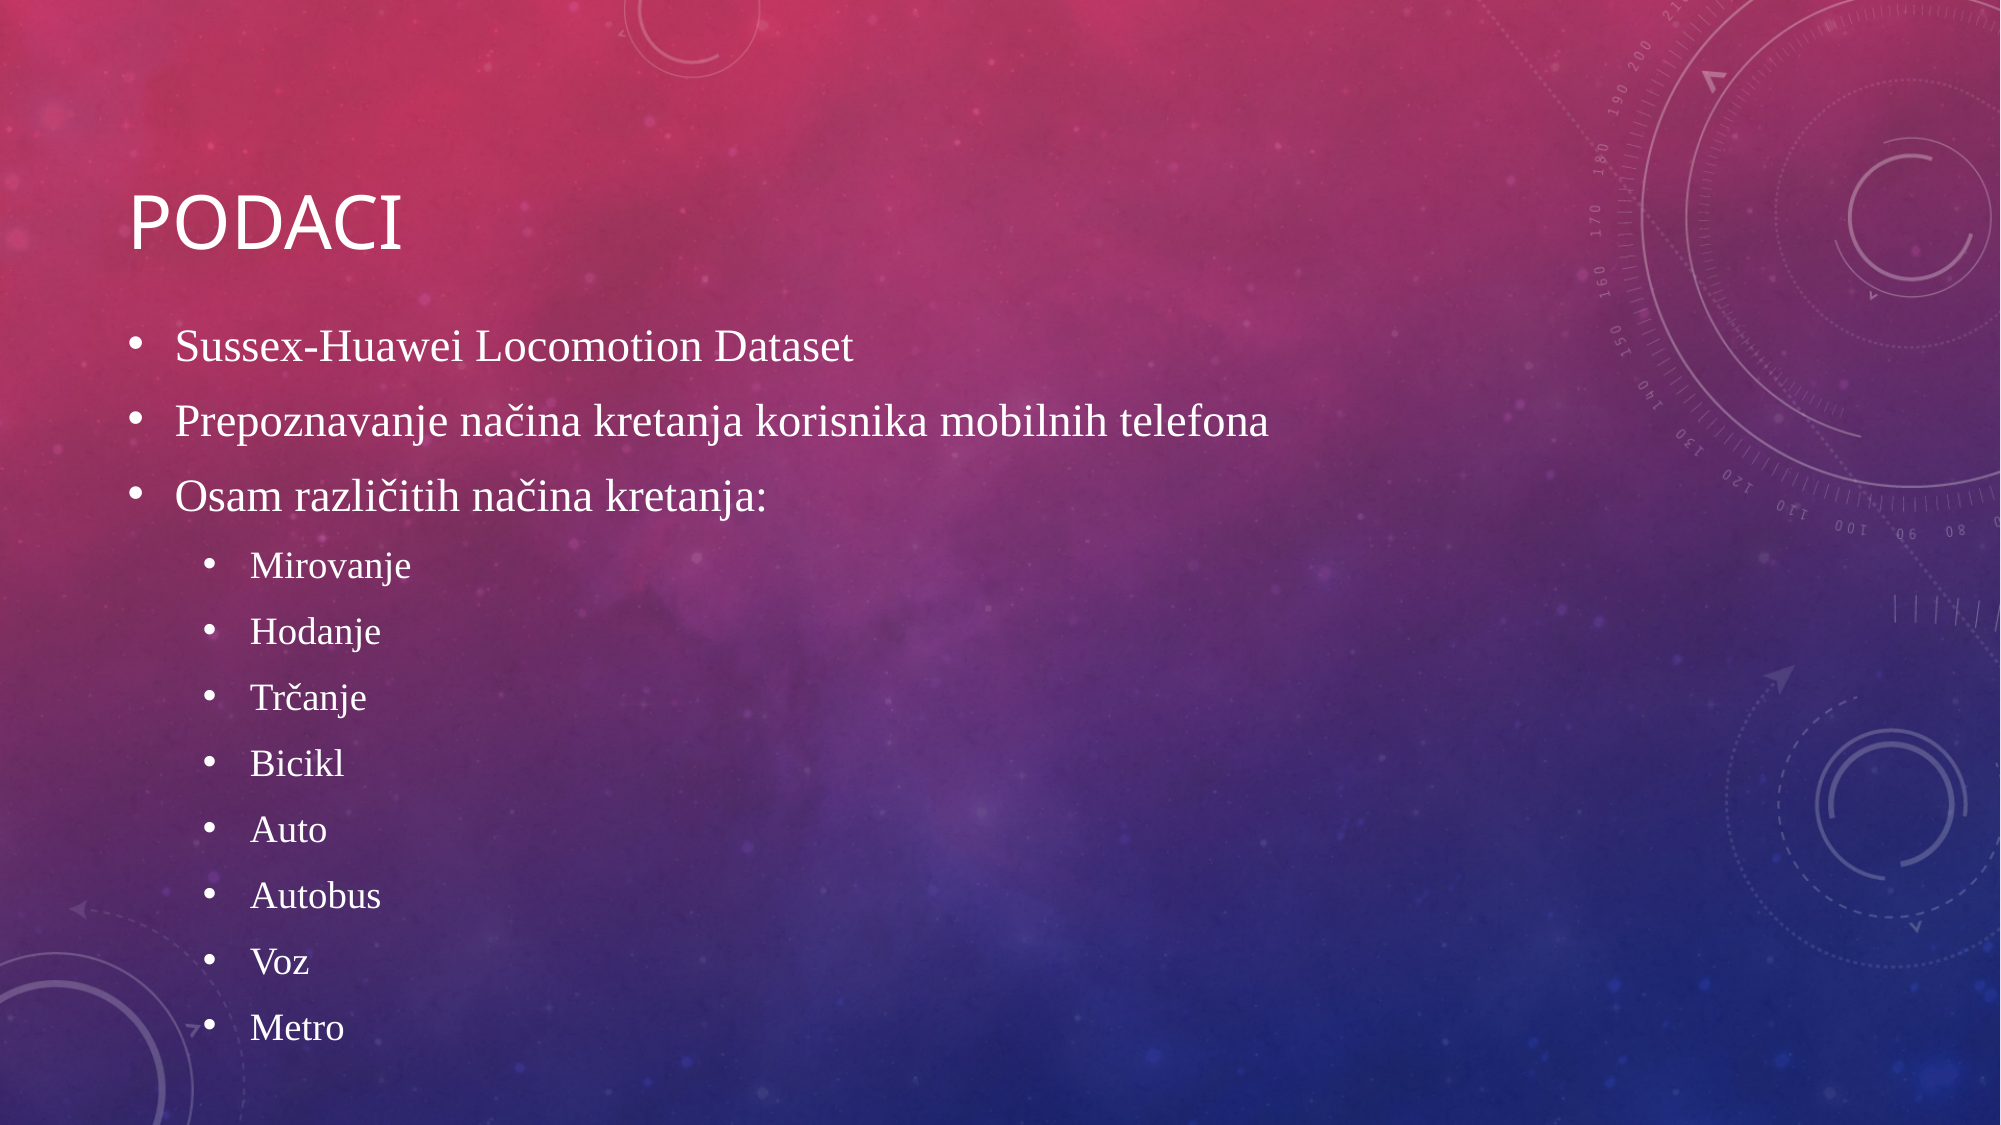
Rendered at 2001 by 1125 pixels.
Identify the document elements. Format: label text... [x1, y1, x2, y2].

picture [0, 0, 2001, 1125]
title Podaci [112, 99, 1775, 307]
list Sussex-Huawei Locomotion Dataset Prepoznavanje načina kretanja korisnika mobilnih telefona Osam različitih načina kretanja: Mirovanje Hodanje Trčanje Bicikl Auto Autobus Voz Metro [112, 307, 1775, 1060]
